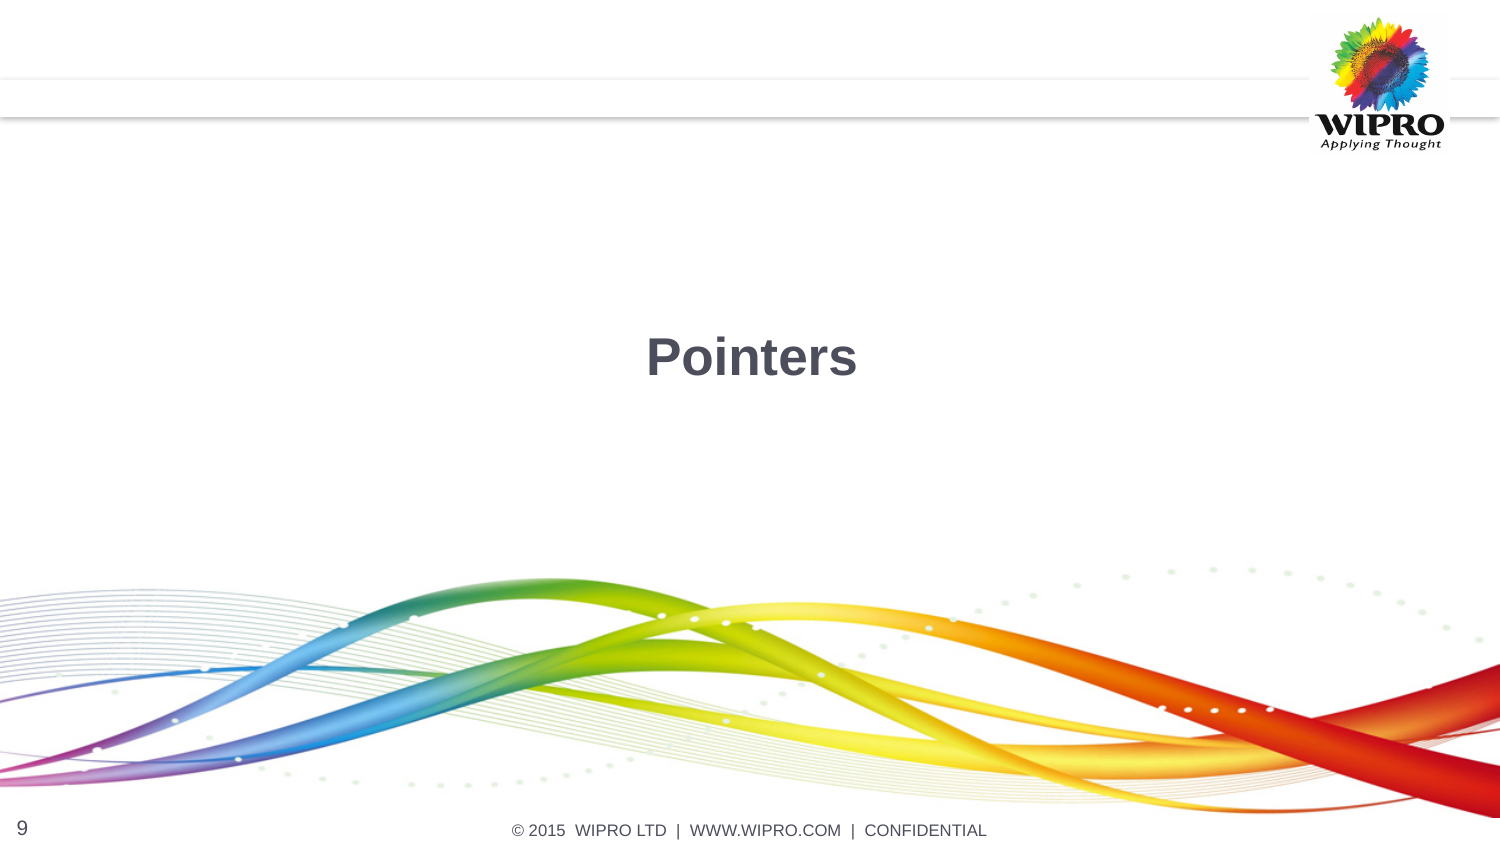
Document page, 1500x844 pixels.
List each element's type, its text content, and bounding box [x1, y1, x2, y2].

picture [1309, 13, 1450, 156]
picture [0, 550, 1500, 818]
list Pointers [77, 315, 1428, 394]
